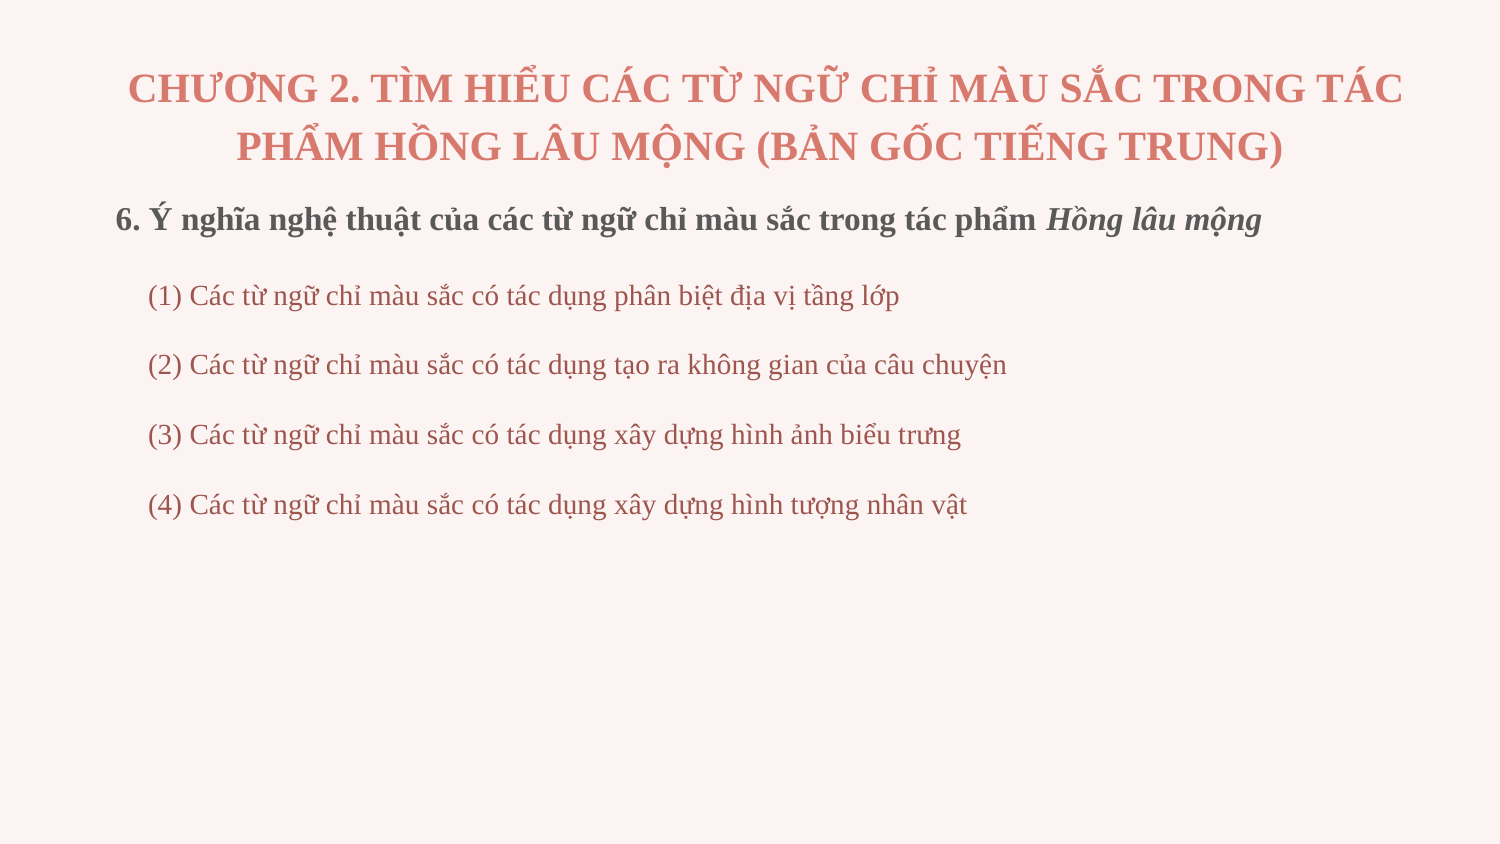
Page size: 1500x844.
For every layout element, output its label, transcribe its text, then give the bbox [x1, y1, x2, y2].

text_box CHƯƠNG 2. TÌM HIỂU CÁC TỪ NGỮ CHỈ MÀU SẮC TRONG TÁC PHẨM HỒNG LÂU MỘNG (BẢN GỐC TIẾNG TRUNG) [80, 52, 1452, 123]
text_box (1) Các từ ngữ chỉ màu sắc có tác dụng phân biệt địa vị tầng lớp (2) Các từ ngữ chỉ màu sắc có tác dụng tạo ra không gian của câu chuyện (3) Các từ ngữ chỉ màu sắc có tác dụng xây dựng hình ảnh biểu trưng (4) Các từ ngữ chỉ màu sắc có tác dụng xây dựng hình tượng nhân vật [133, 233, 1432, 544]
text_box 6. Ý nghĩa nghệ thuật của các từ ngữ chỉ màu sắc trong tác phẩm Hồng lâu mộng [100, 177, 1452, 246]
